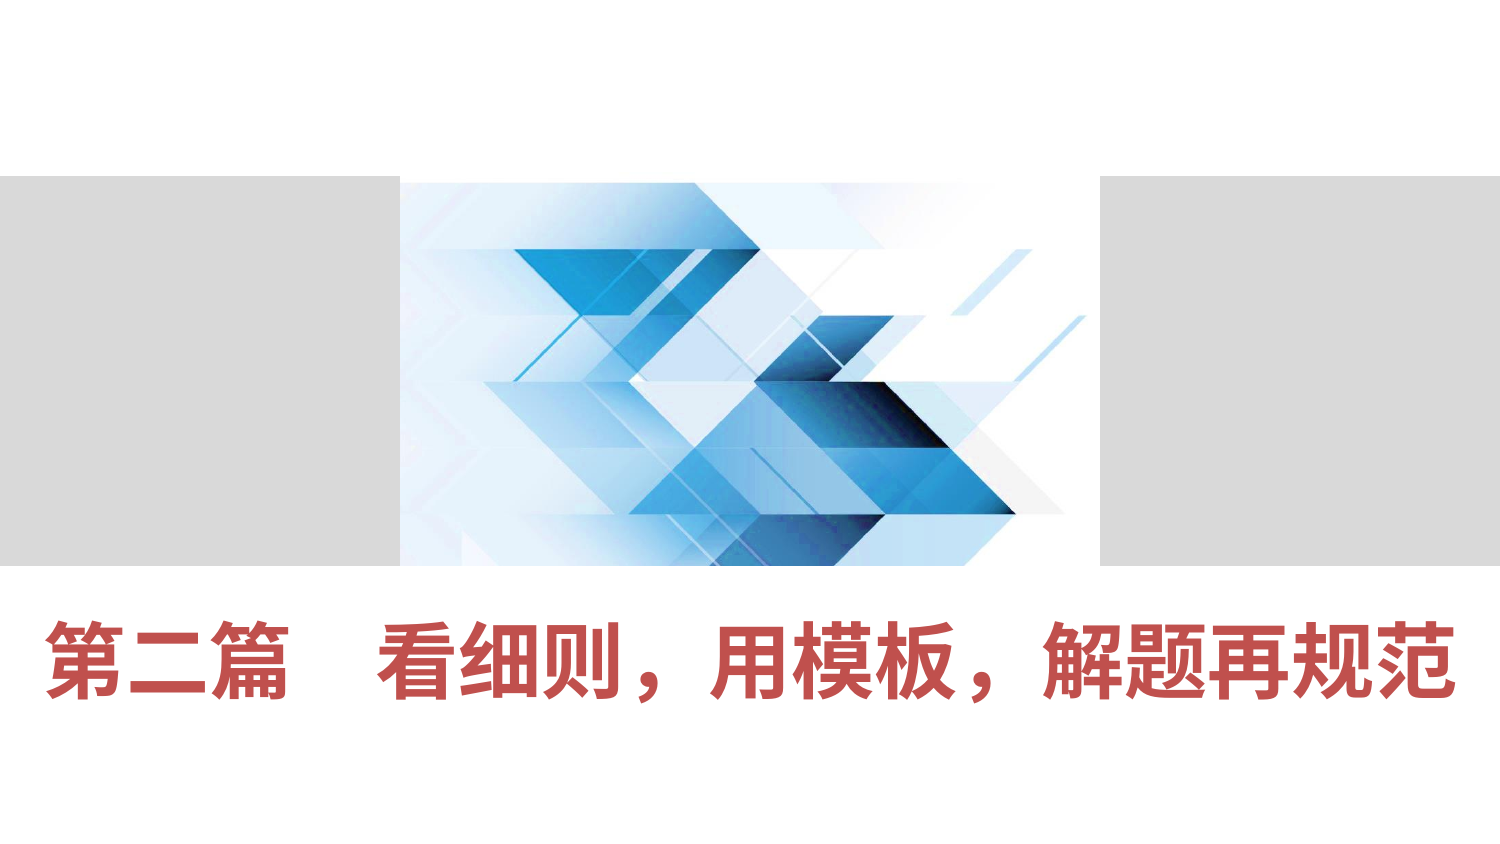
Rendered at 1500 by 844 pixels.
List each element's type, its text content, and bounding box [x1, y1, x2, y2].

text_box [1102, 174, 1500, 568]
picture [399, 171, 1101, 567]
text_box 第二篇 看细则，用模板，解题再规范 [0, 601, 1500, 717]
text_box [0, 174, 395, 568]
